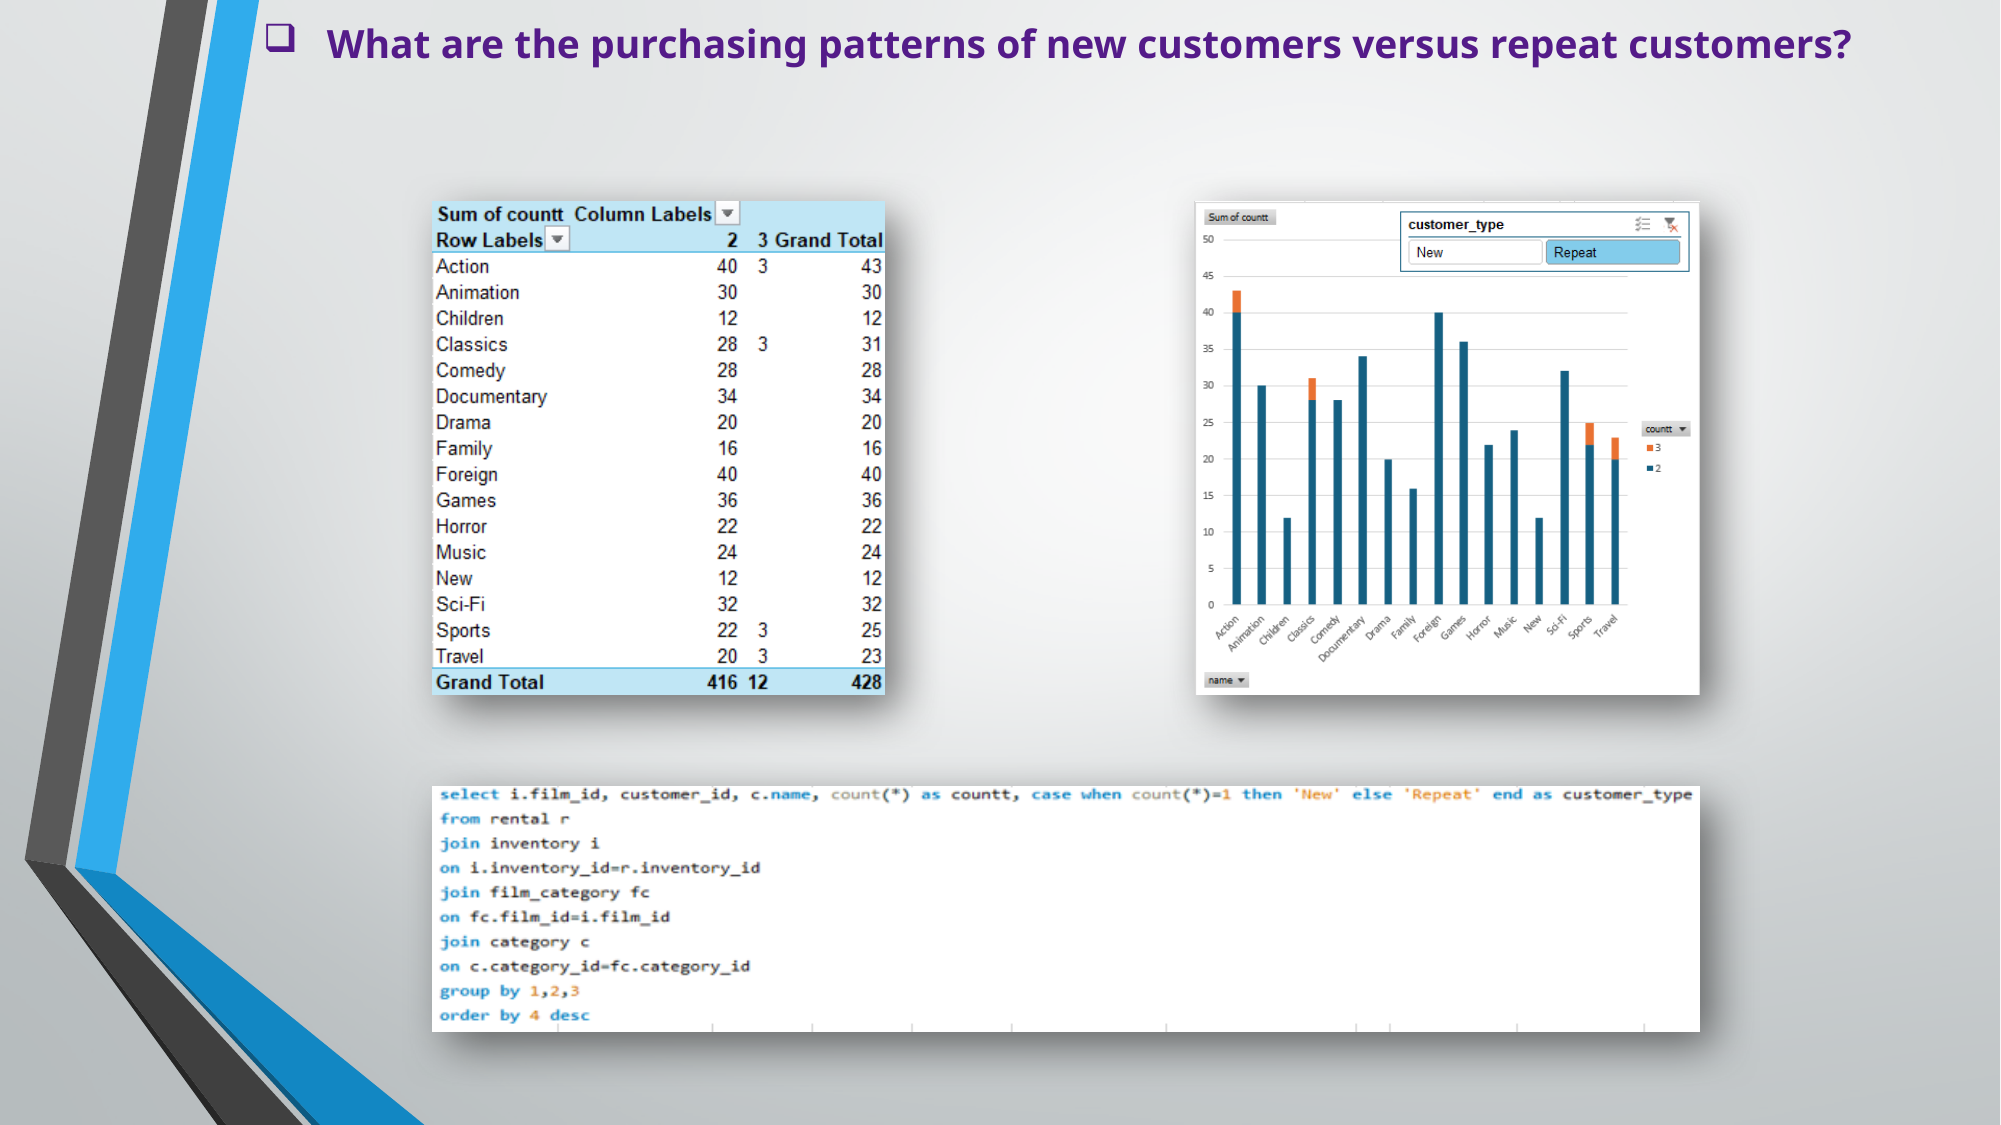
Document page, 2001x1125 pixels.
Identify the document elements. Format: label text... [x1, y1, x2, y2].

picture [432, 786, 1701, 1032]
picture [1194, 200, 1701, 695]
title What are the purchasing patterns of new customers versus repeat customers? [243, 12, 1887, 75]
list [431, 200, 886, 695]
